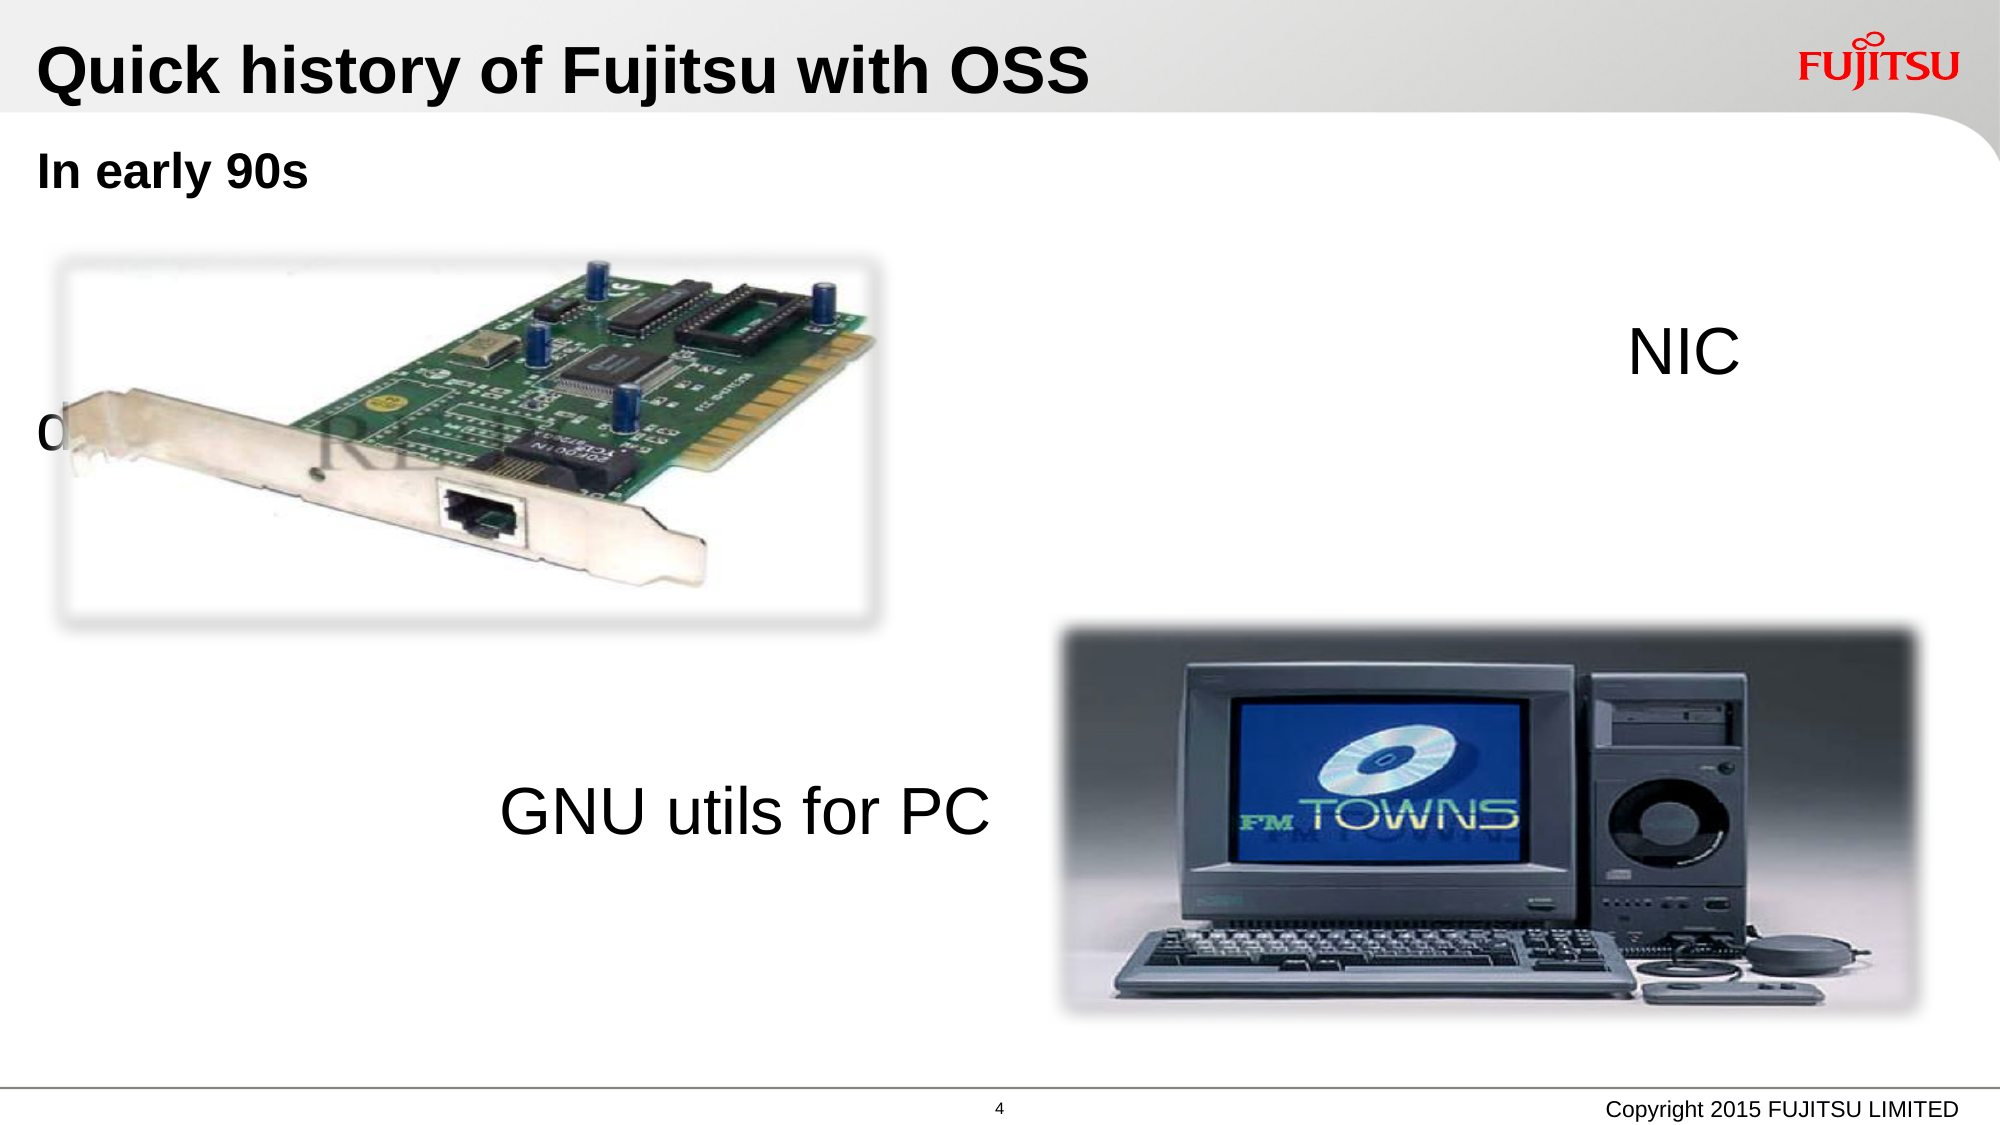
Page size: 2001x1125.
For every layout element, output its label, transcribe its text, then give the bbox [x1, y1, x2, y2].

picture [42, 243, 891, 640]
list In early 90s NIC drivers GNU utils for PC [36, 142, 1959, 1061]
slide_number 3 [940, 1091, 1059, 1125]
picture [1047, 613, 1930, 1024]
footer Copyright 2015 FUJITSU LIMITED [1079, 1091, 1960, 1125]
title Quick history of Fujitsu with OSS [36, 5, 1674, 128]
picture [0, 0, 2000, 176]
